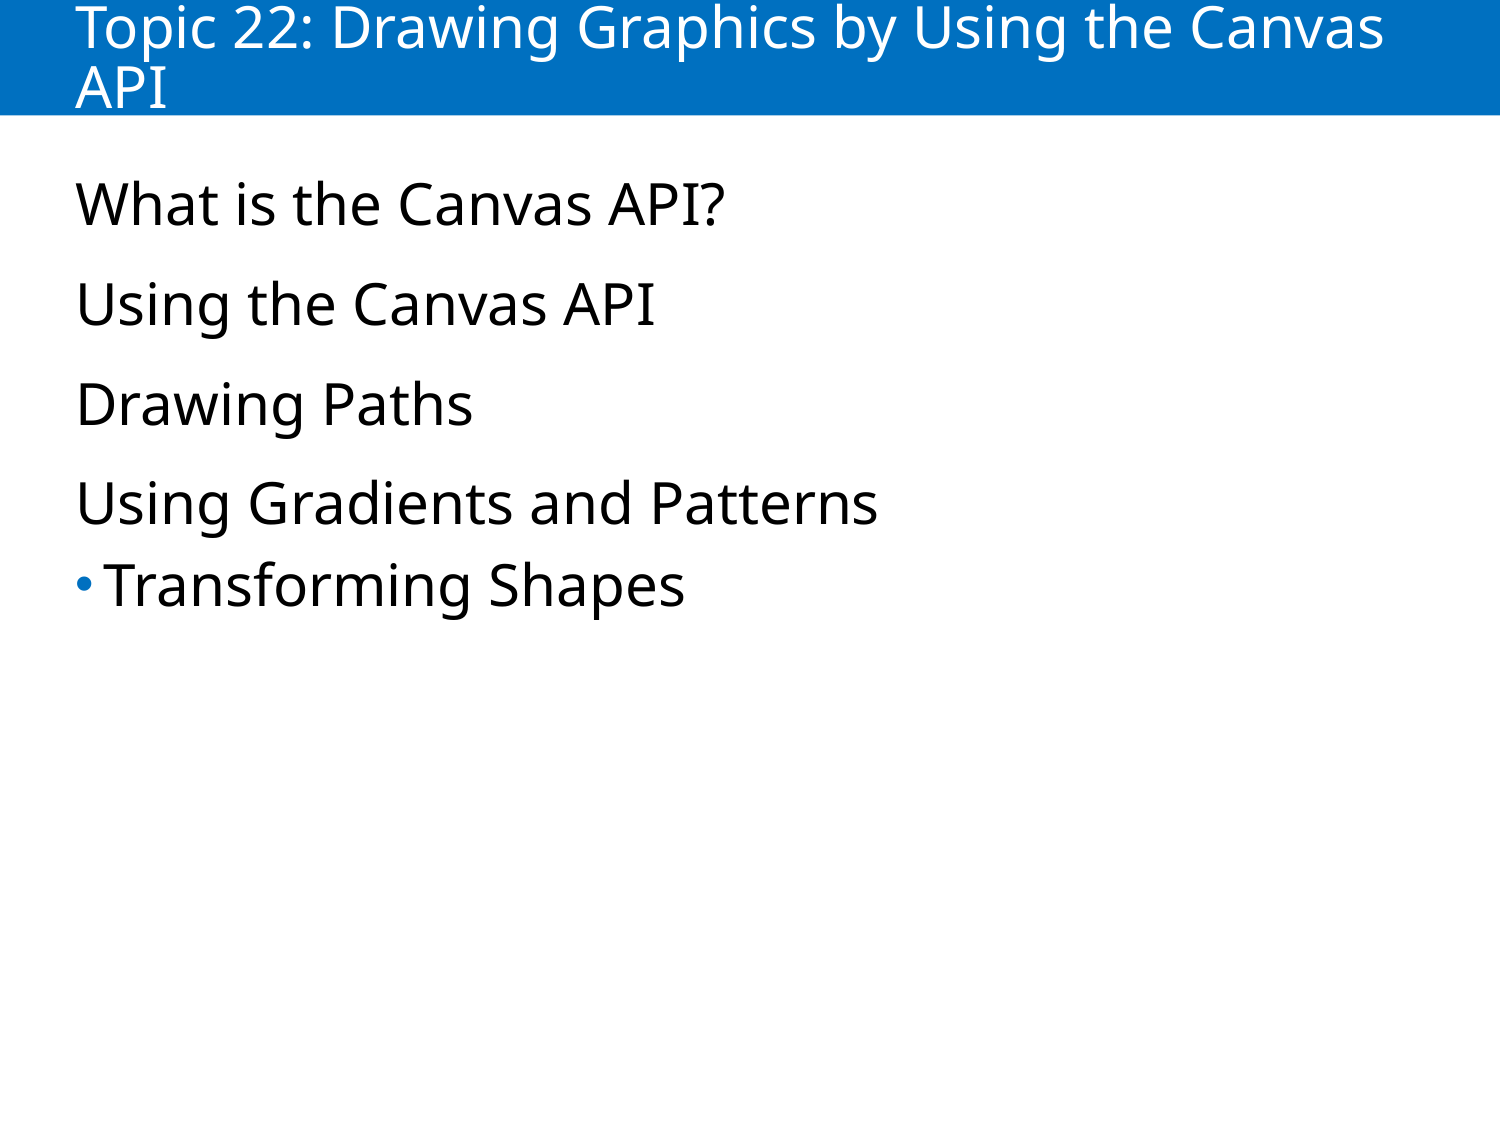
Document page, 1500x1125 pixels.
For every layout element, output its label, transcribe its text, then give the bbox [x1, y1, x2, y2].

title Topic 22: Drawing Graphics by Using the Canvas API [75, 0, 1500, 122]
list What is the Canvas API? Using the Canvas API Drawing Paths Using Gradients and Patterns Transforming Shapes [74, 167, 1408, 1013]
